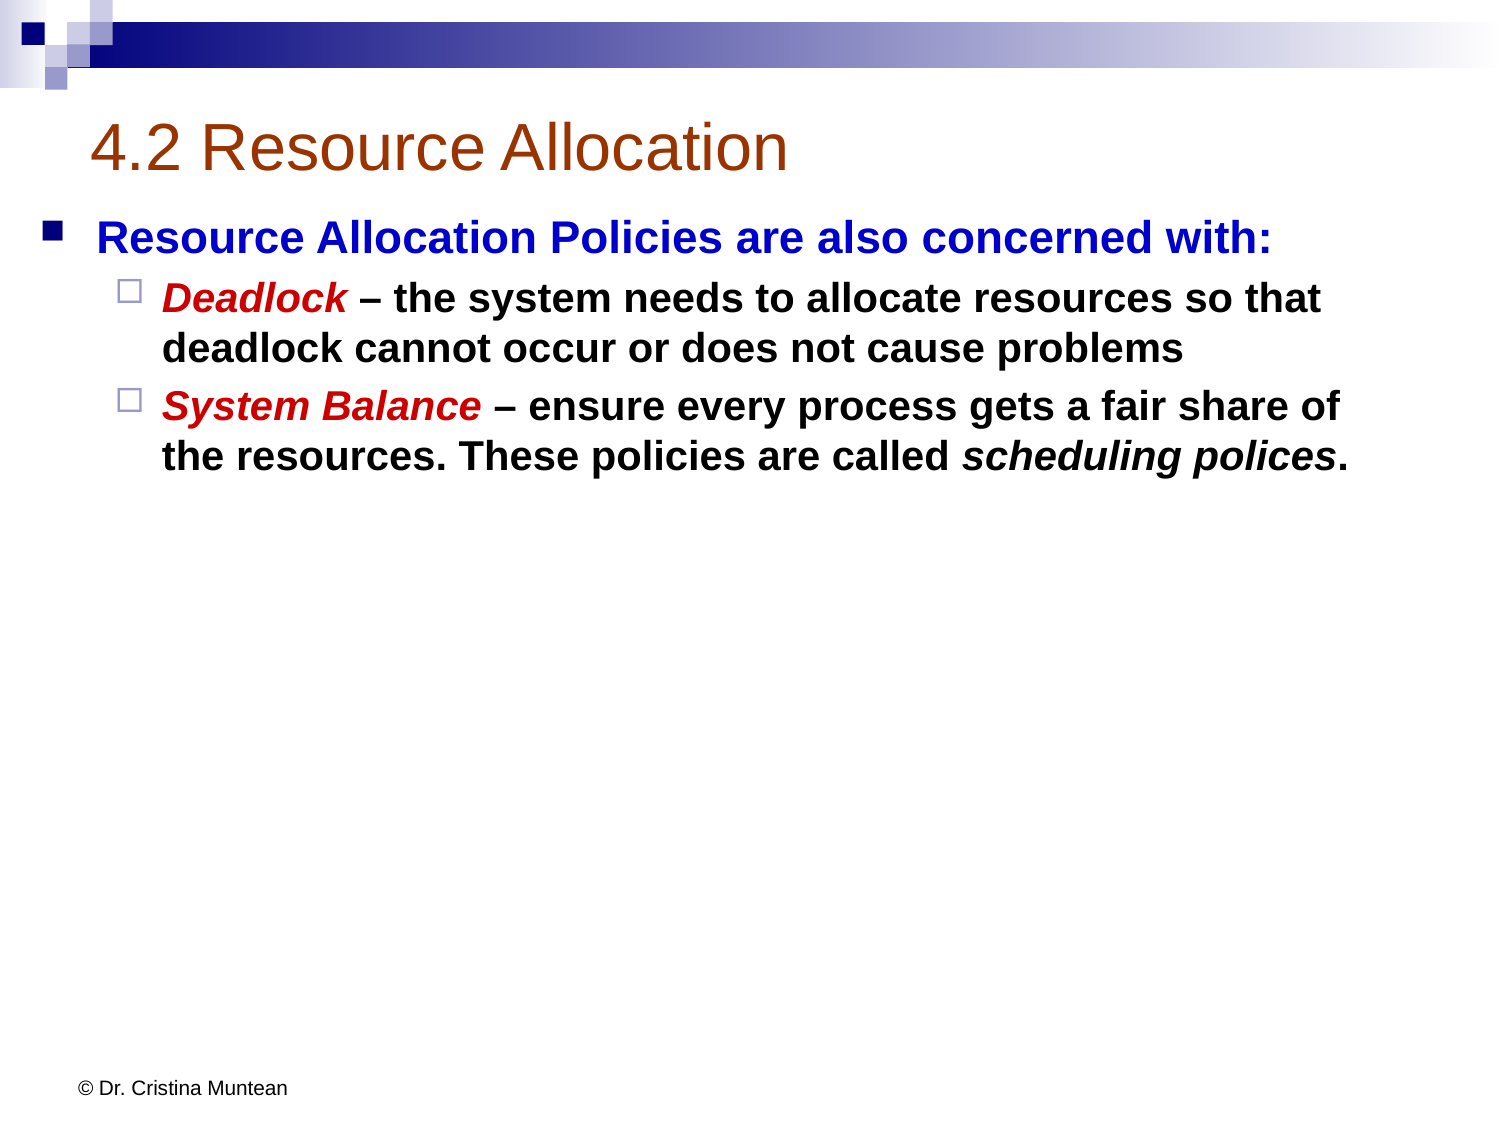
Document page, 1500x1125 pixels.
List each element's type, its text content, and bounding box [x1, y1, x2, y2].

title 4.2 Resource Allocation [75, 75, 1425, 213]
list Resource Allocation Policies are also concerned with: Deadlock – the system needs to allocate resources so that deadlock cannot occur or does not cause problems System Balance – ensure every process gets a fair share of the resources. These policies are called scheduling polices. [24, 200, 1388, 913]
